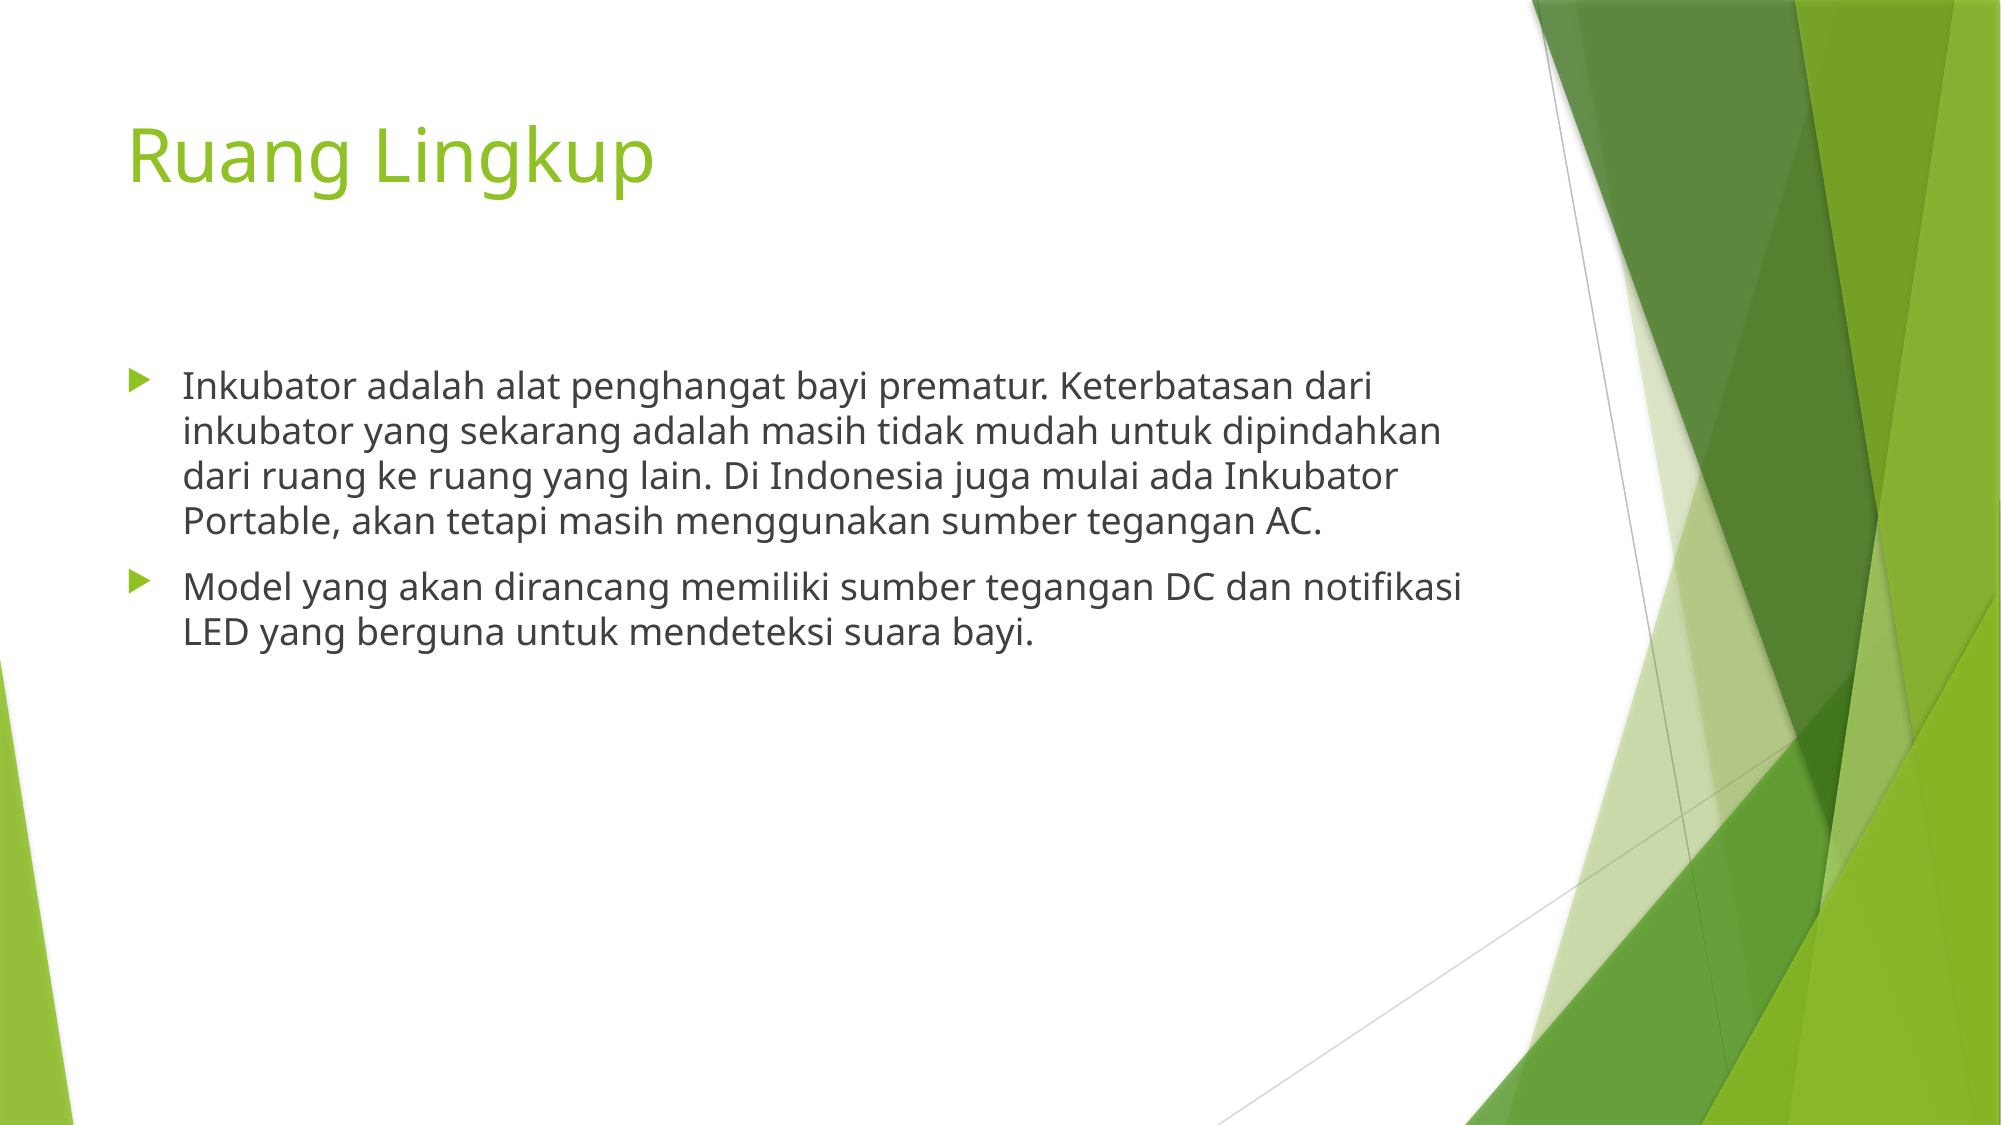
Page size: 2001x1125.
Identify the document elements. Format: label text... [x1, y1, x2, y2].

title Ruang Lingkup [111, 99, 1522, 317]
list Inkubator adalah alat penghangat bayi prematur. Keterbatasan dari inkubator yang sekarang adalah masih tidak mudah untuk dipindahkan dari ruang ke ruang yang lain. Di Indonesia juga mulai ada Inkubator Portable, akan tetapi masih menggunakan sumber tegangan AC. Model yang akan dirancang memiliki sumber tegangan DC dan notifikasi LED yang berguna untuk mendeteksi suara bayi. [111, 354, 1522, 992]
